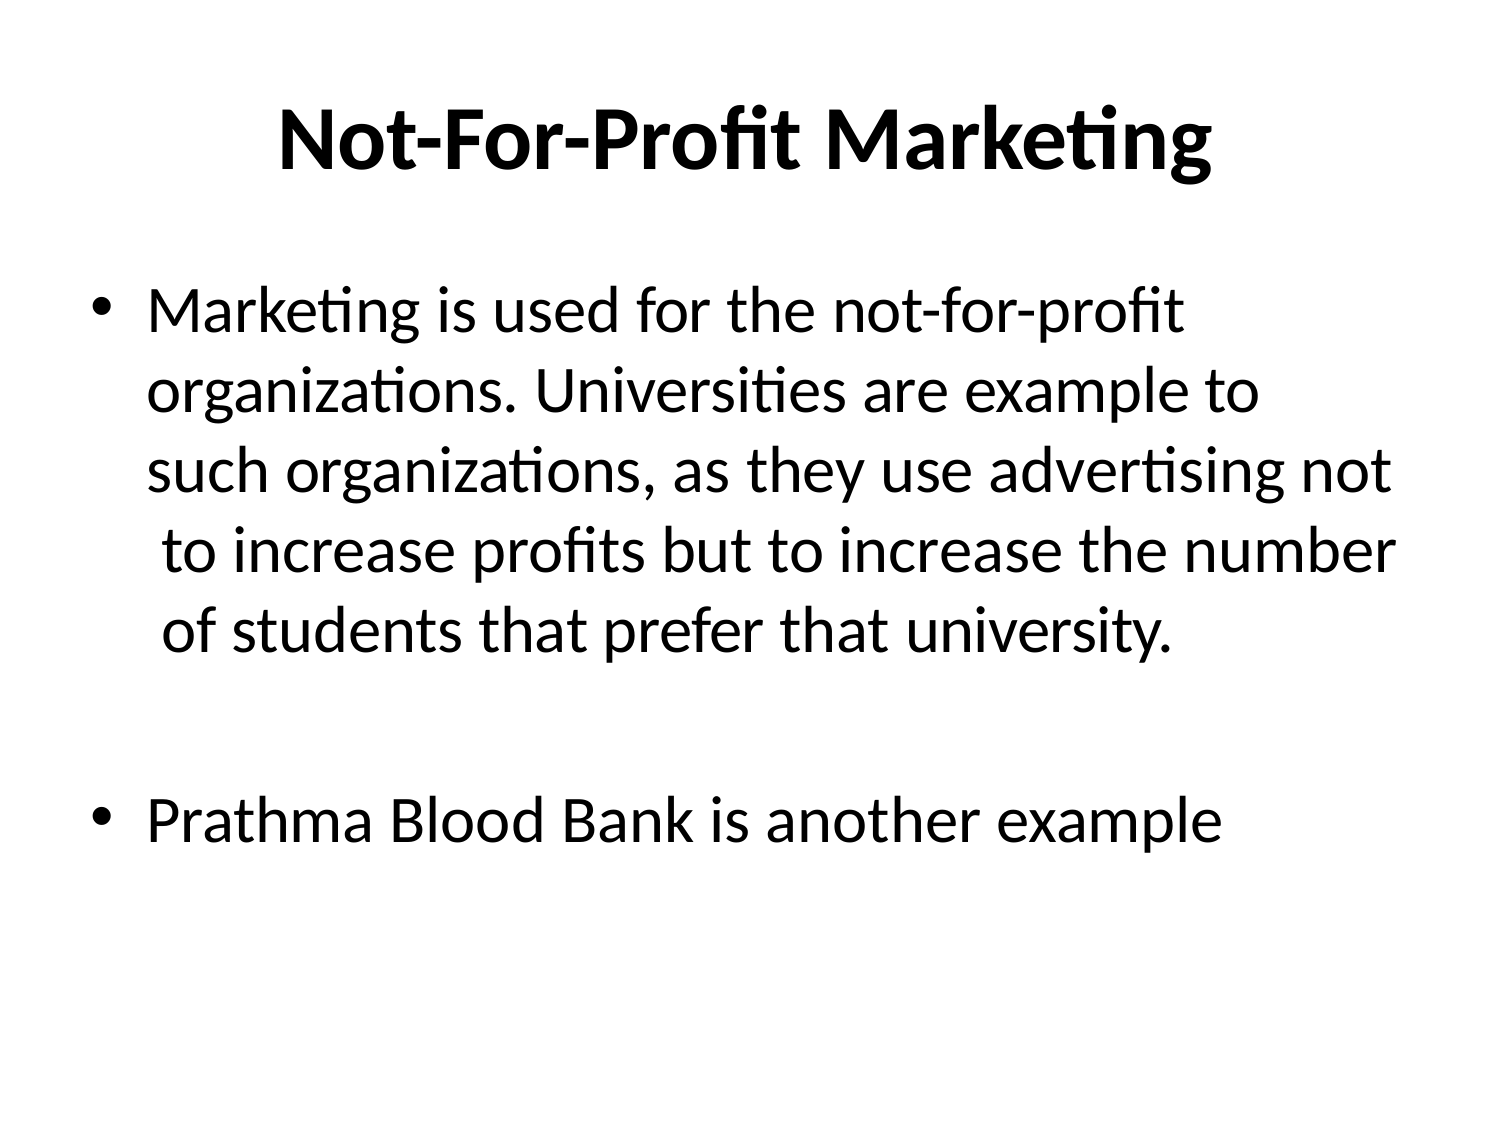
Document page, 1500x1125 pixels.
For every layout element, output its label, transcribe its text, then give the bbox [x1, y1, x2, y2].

text_box Marketing is used for the not-for-profit organizations. Universities are example to such organizations, as they use advertising not to increase profits but to increase the number of students that prefer that university. Prathma Blood Bank is another example [87, 263, 1405, 856]
title Not-For-Profit Marketing [275, 75, 1227, 263]
